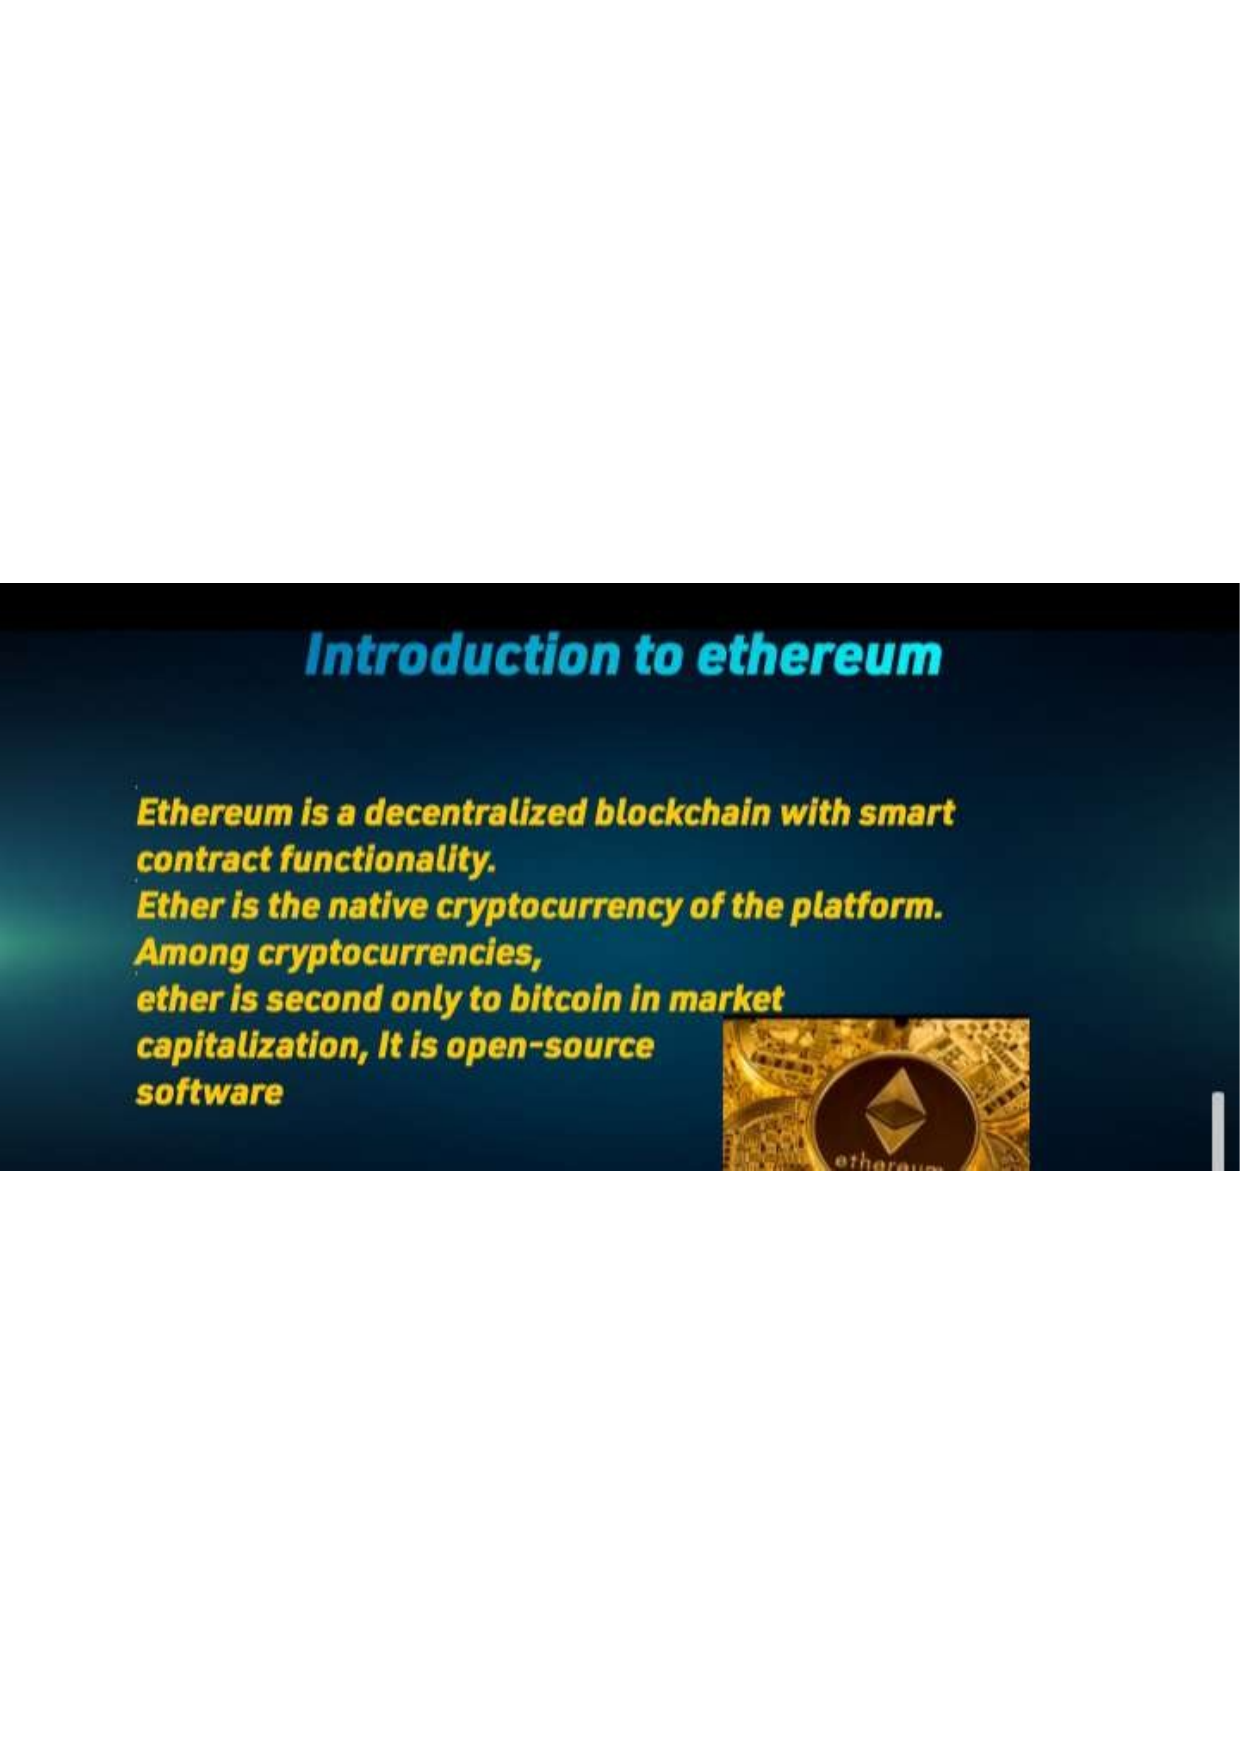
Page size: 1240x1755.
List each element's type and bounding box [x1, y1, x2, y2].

picture [0, 583, 1240, 1171]
